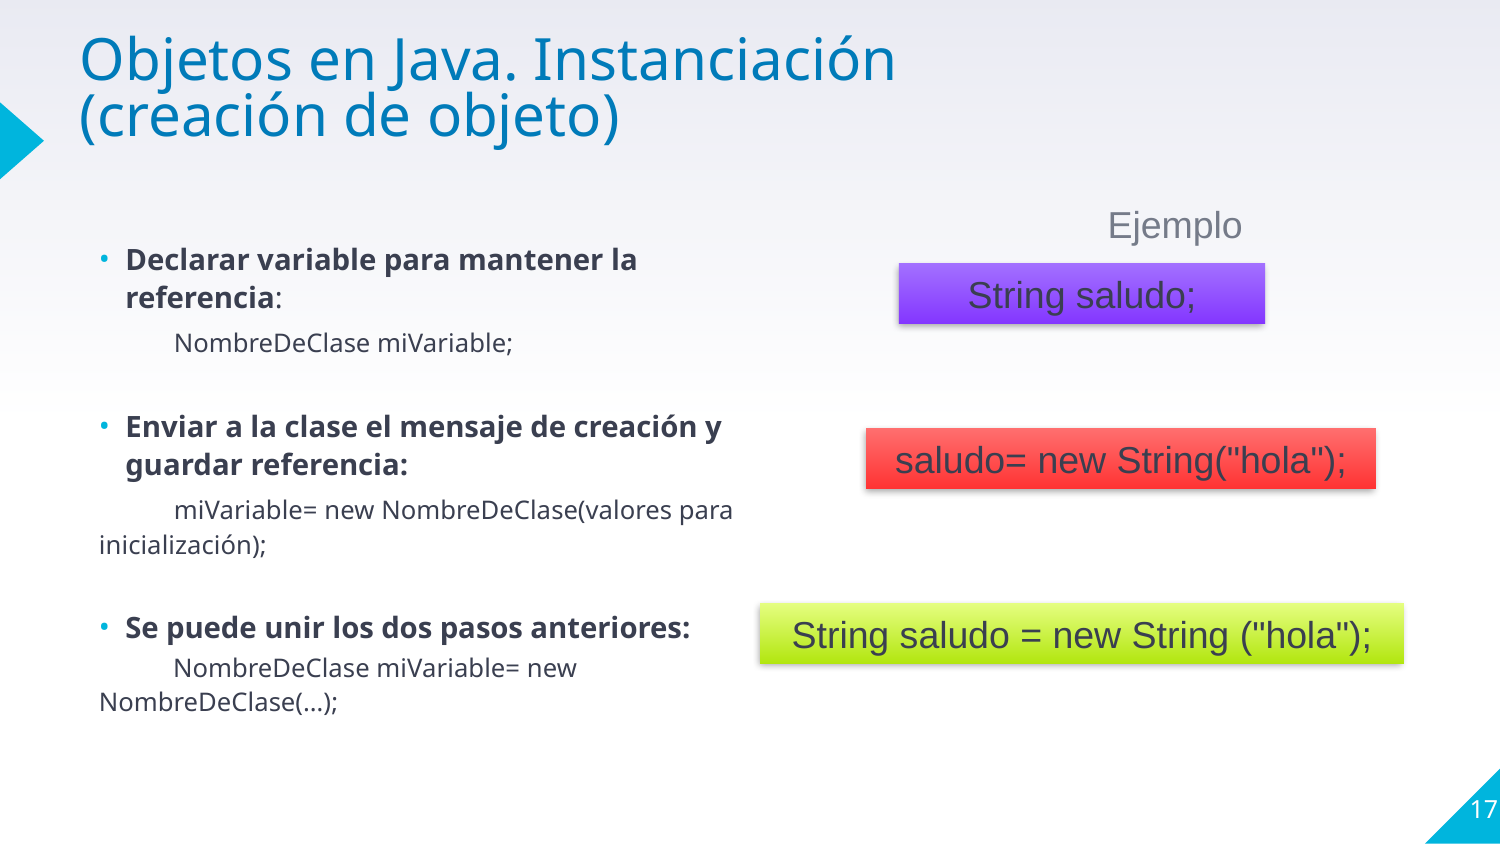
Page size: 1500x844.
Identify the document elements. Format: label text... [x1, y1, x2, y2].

text_box String saludo; [898, 263, 1266, 324]
list Declarar variable para mantener la referencia: NombreDeClase miVariable; Enviar a la clase el mensaje de creación y guardar referencia: miVariable= new NombreDeClase(valores para inicialización); Se puede unir los dos pasos anteriores: NombreDeClase miVariable= new NombreDeClase(…); [83, 229, 808, 729]
text_box saludo= new String("hola"); [866, 428, 1376, 489]
title Objetos en Java. Instanciación (creación de objeto) [64, 2, 991, 181]
text_box Ejemplo [974, 193, 1376, 254]
text_box String saludo = new String ("hola"); [760, 603, 1404, 664]
slide_number ‹#› [1454, 771, 1500, 844]
